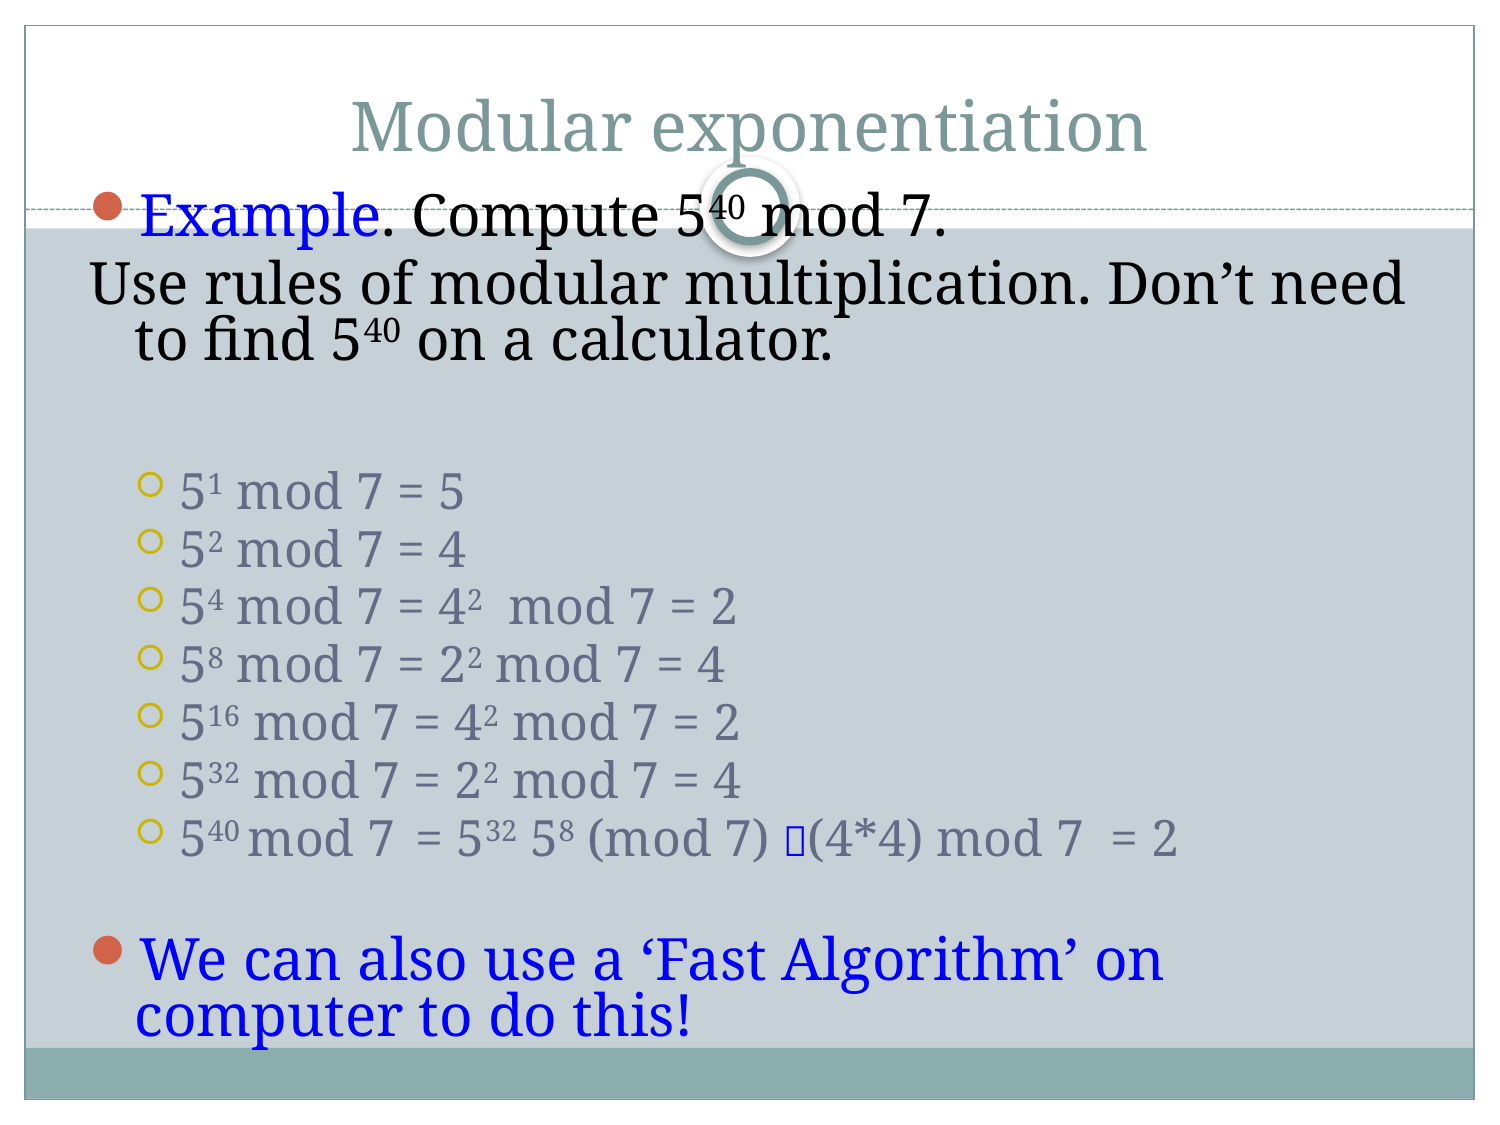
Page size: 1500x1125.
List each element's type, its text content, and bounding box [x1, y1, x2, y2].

list Example. Compute 540 mod 7. Use rules of modular multiplication. Don’t need to find 540 on a calculator. 51 mod 7 = 5 52 mod 7 = 4 54 mod 7 = 42 mod 7 = 2 58 mod 7 = 22 mod 7 = 4 516 mod 7 = 42 mod 7 = 2 532 mod 7 = 22 mod 7 = 4 540 mod 7 = 532 58 (mod 7) (4*4) mod 7 = 2 We can also use a ‘Fast Algorithm’ on computer to do this! [75, 184, 1425, 1071]
title Modular exponentiation [75, 45, 1425, 173]
